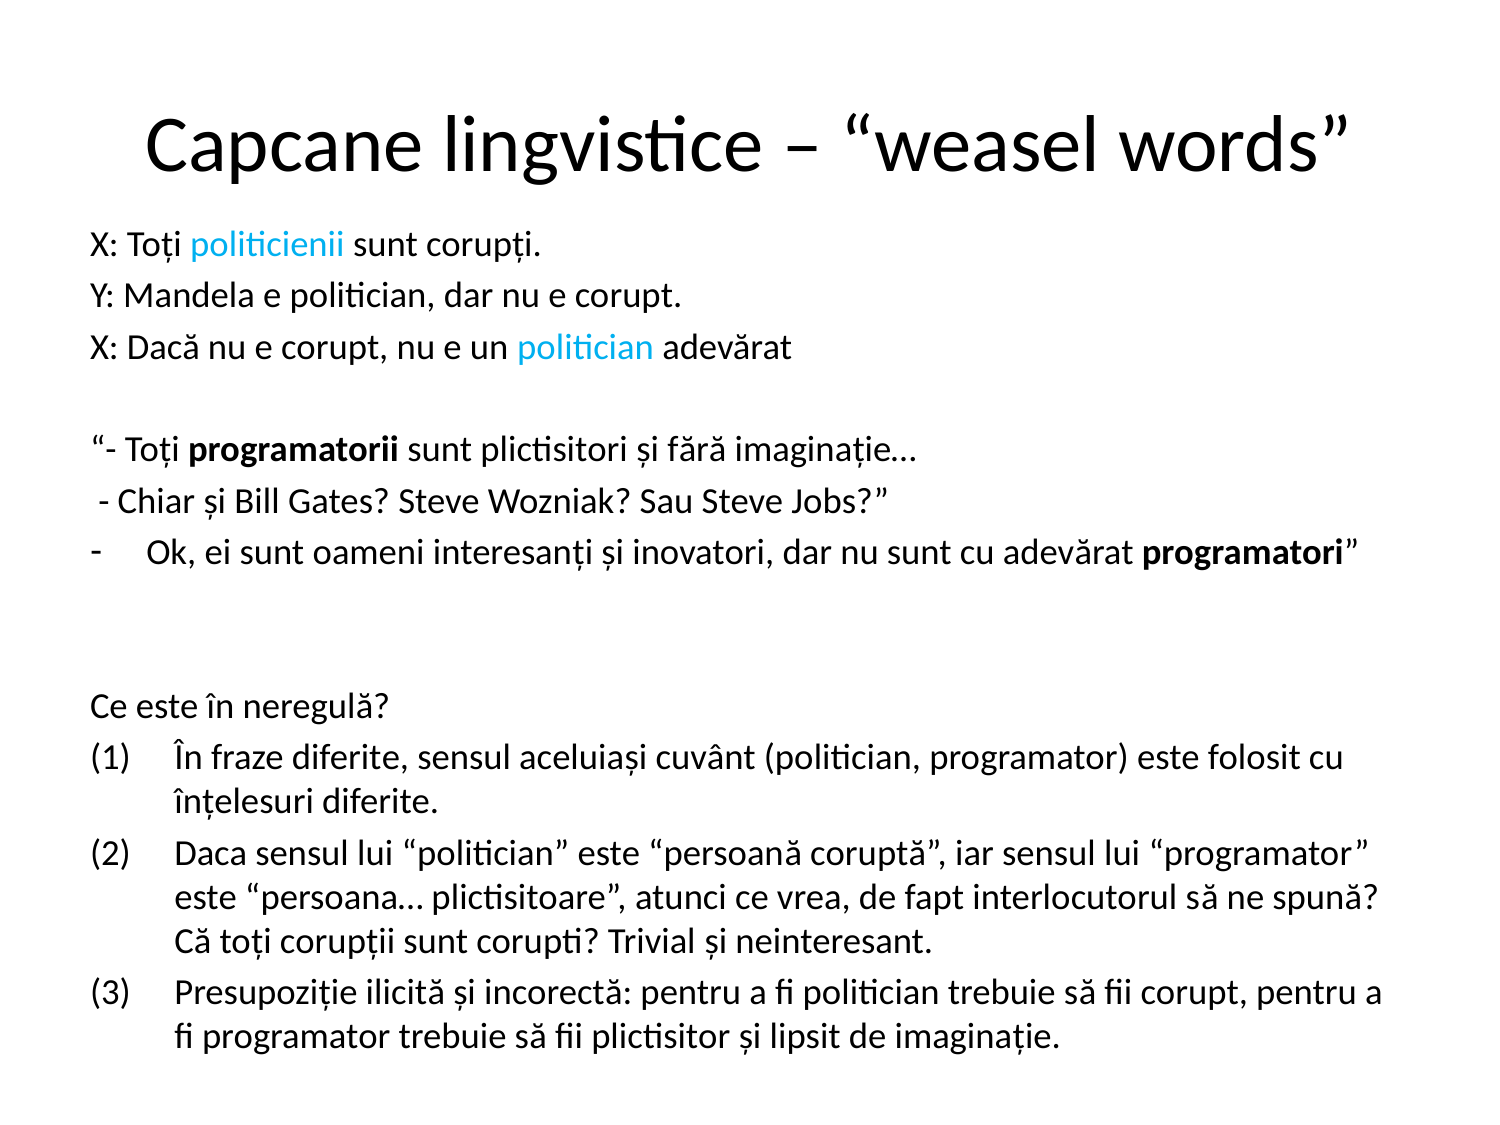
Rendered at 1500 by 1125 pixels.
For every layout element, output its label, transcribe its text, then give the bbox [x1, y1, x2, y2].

title Capcane lingvistice – “weasel words” [75, 45, 1425, 212]
list X: Toți politicienii sunt corupți. Y: Mandela e politician, dar nu e corupt. X: Dacă nu e corupt, nu e un politician adevărat “- Toți programatorii sunt plictisitori și fără imaginație… - Chiar și Bill Gates? Steve Wozniak? Sau Steve Jobs?” Ok, ei sunt oameni interesanți și inovatori, dar nu sunt cu adevărat programatori” Ce este în neregulă? În fraze diferite, sensul aceluiași cuvânt (politician, programator) este folosit cu înțelesuri diferite. Daca sensul lui “politician” este “persoană coruptă”, iar sensul lui “programator” este “persoana… plictisitoare”, atunci ce vrea, de fapt interlocutorul să ne spună? Că toți corupții sunt corupti? Trivial și neinteresant. Presupoziție ilicită și incorectă: pentru a fi politician trebuie să fii corupt, pentru a fi programator trebuie să fii plictisitor și lipsit de imaginație. [75, 212, 1425, 1075]
